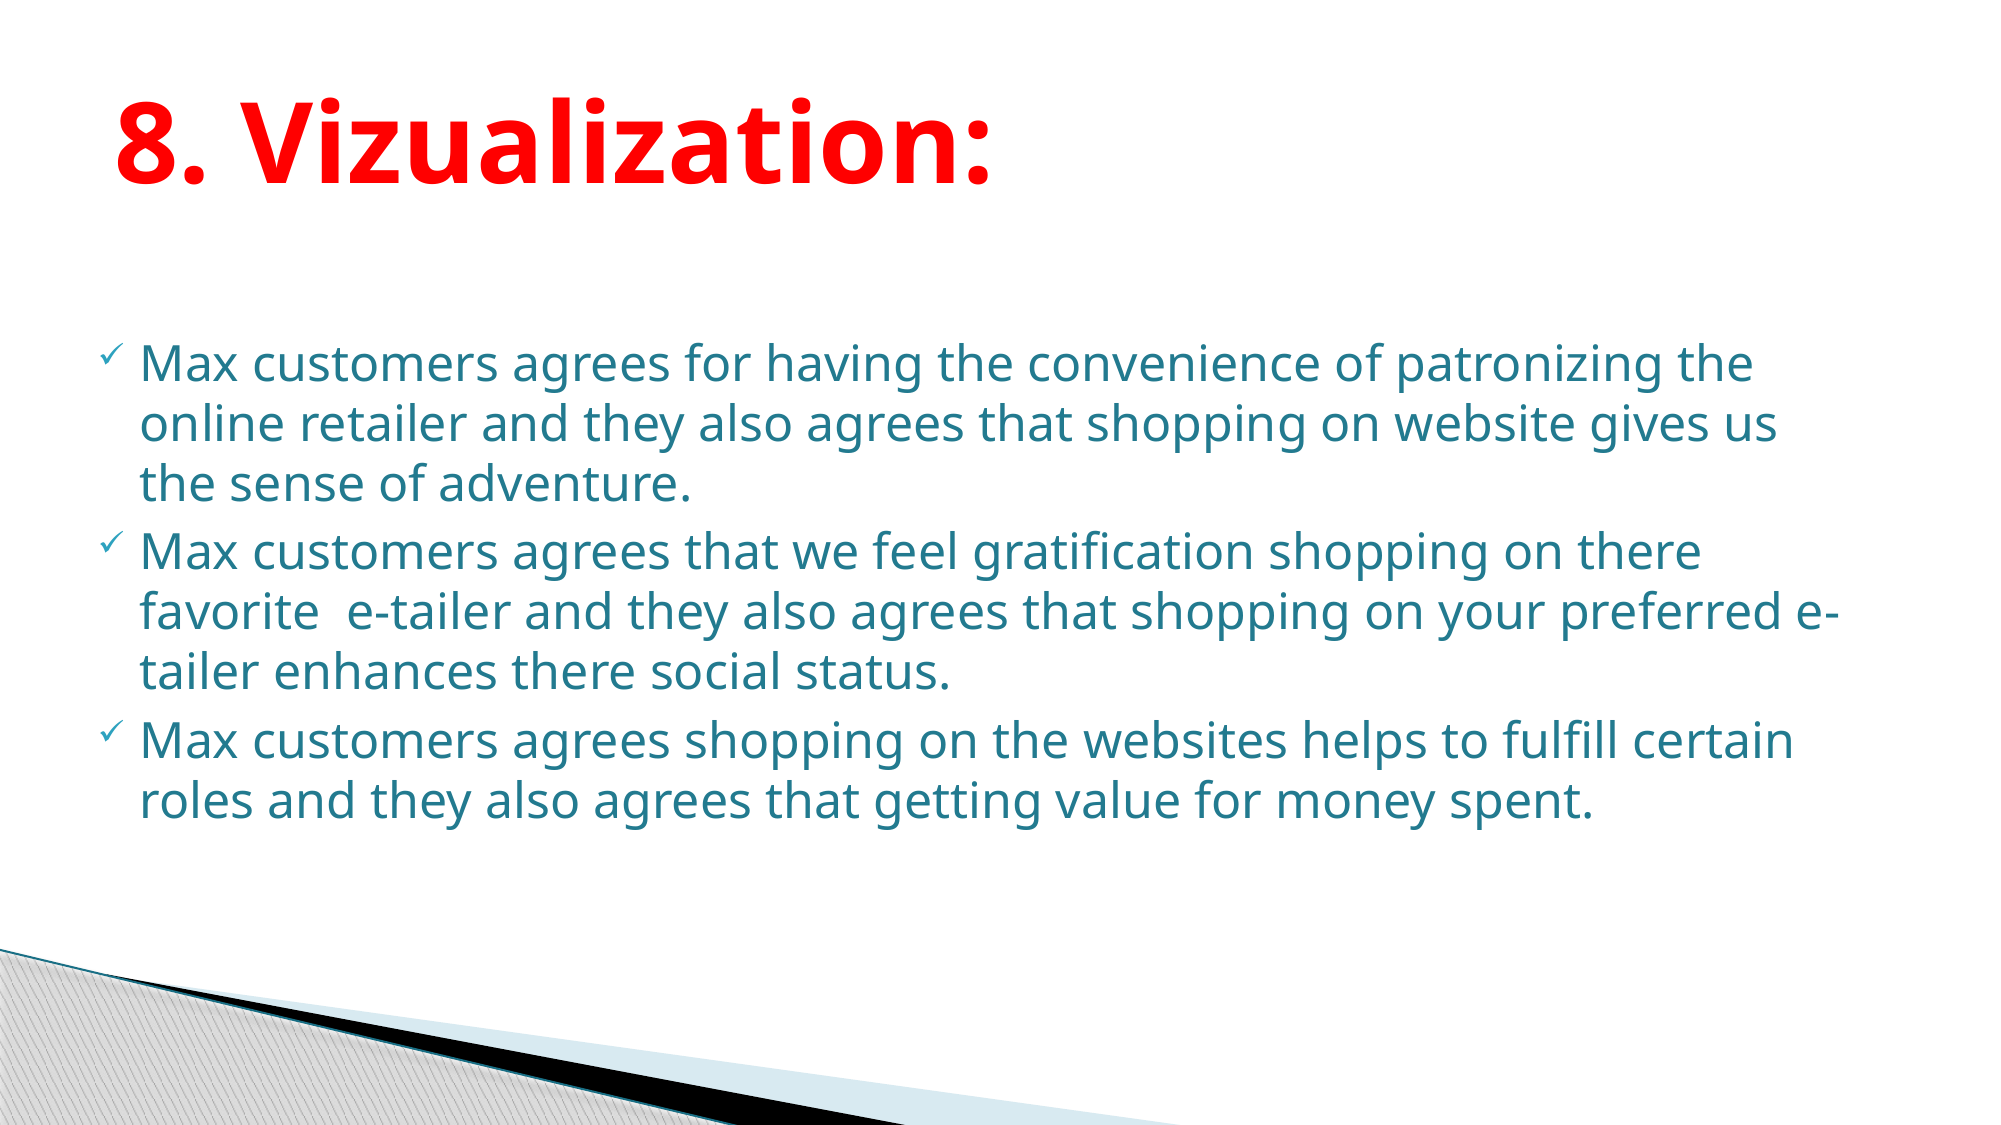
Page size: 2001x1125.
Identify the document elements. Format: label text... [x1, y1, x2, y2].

title 8. Vizualization: [99, 45, 1900, 233]
list Max customers agrees for having the convenience of patronizing the online retailer and they also agrees that shopping on website gives us the sense of adventure. Max customers agrees that we feel gratification shopping on there favorite e-tailer and they also agrees that shopping on your preferred e-tailer enhances there social status. Max customers agrees shopping on the websites helps to fulfill certain roles and they also agrees that getting value for money spent. [65, 324, 1865, 1045]
